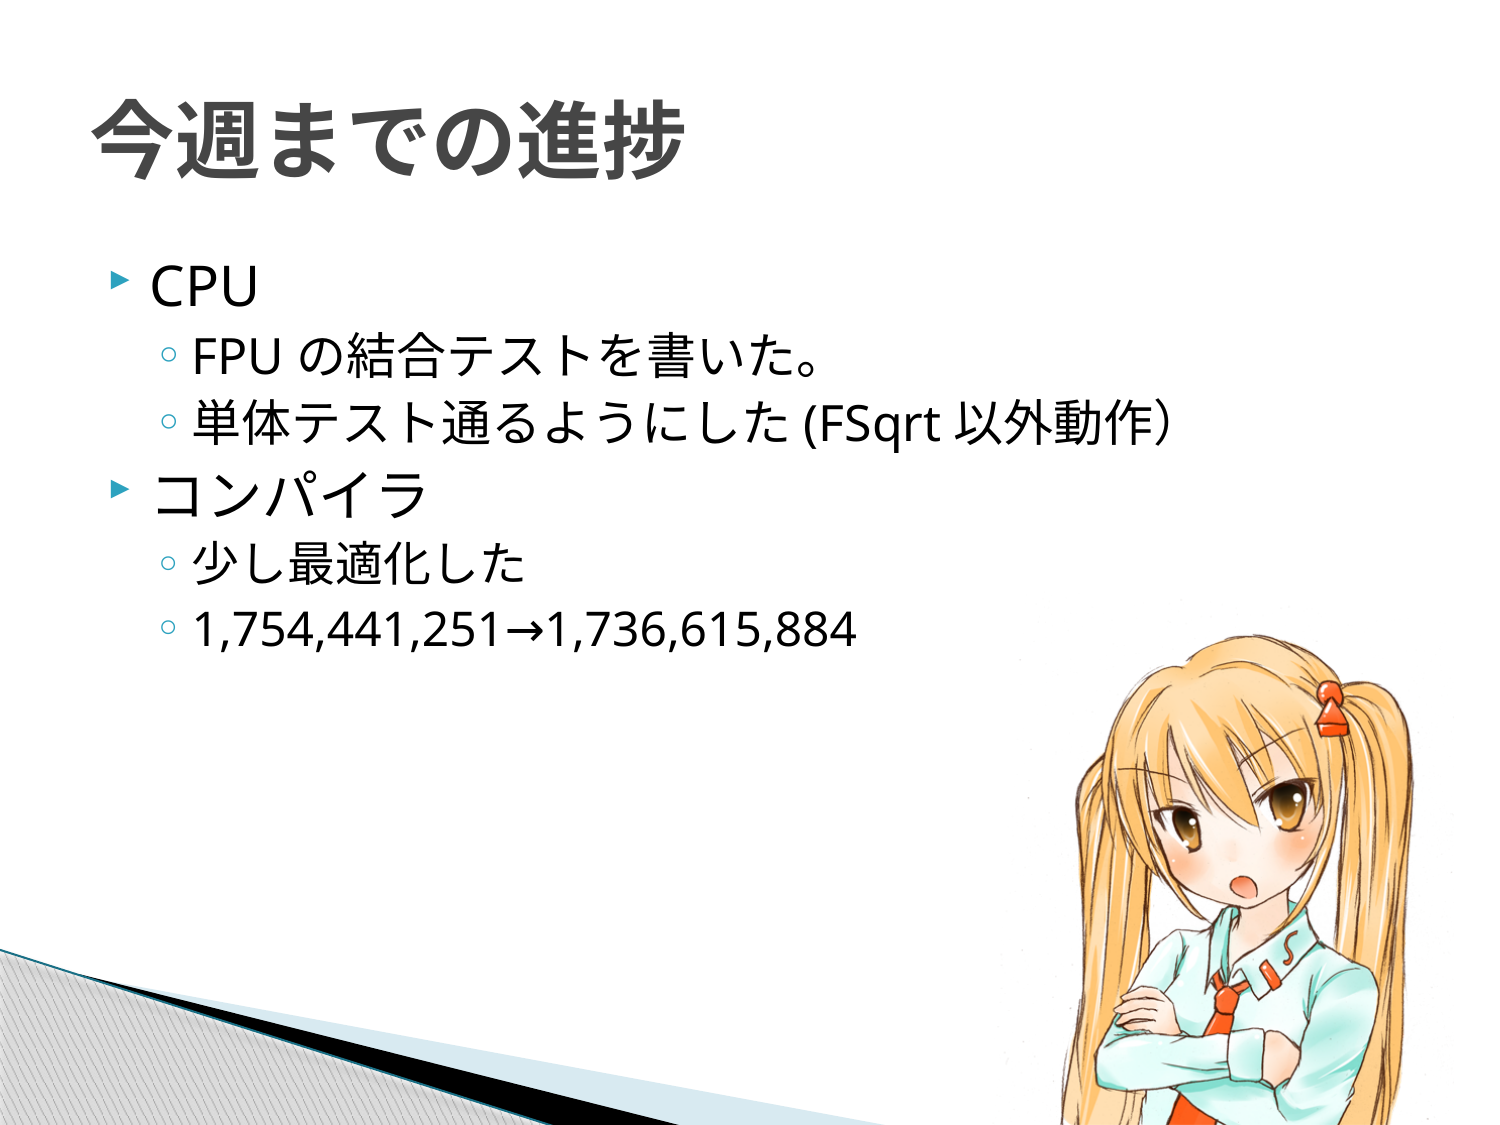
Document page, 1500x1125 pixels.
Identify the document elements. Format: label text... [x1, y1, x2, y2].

picture [948, 532, 1454, 1125]
title 今週までの進捗 [75, 45, 1425, 233]
list CPU FPUの結合テストを書いた。 単体テスト通るようにした(FSqrt以外動作） コンパイラ 少し最適化した 1,754,441,251→1,736,615,884 [75, 243, 1425, 986]
